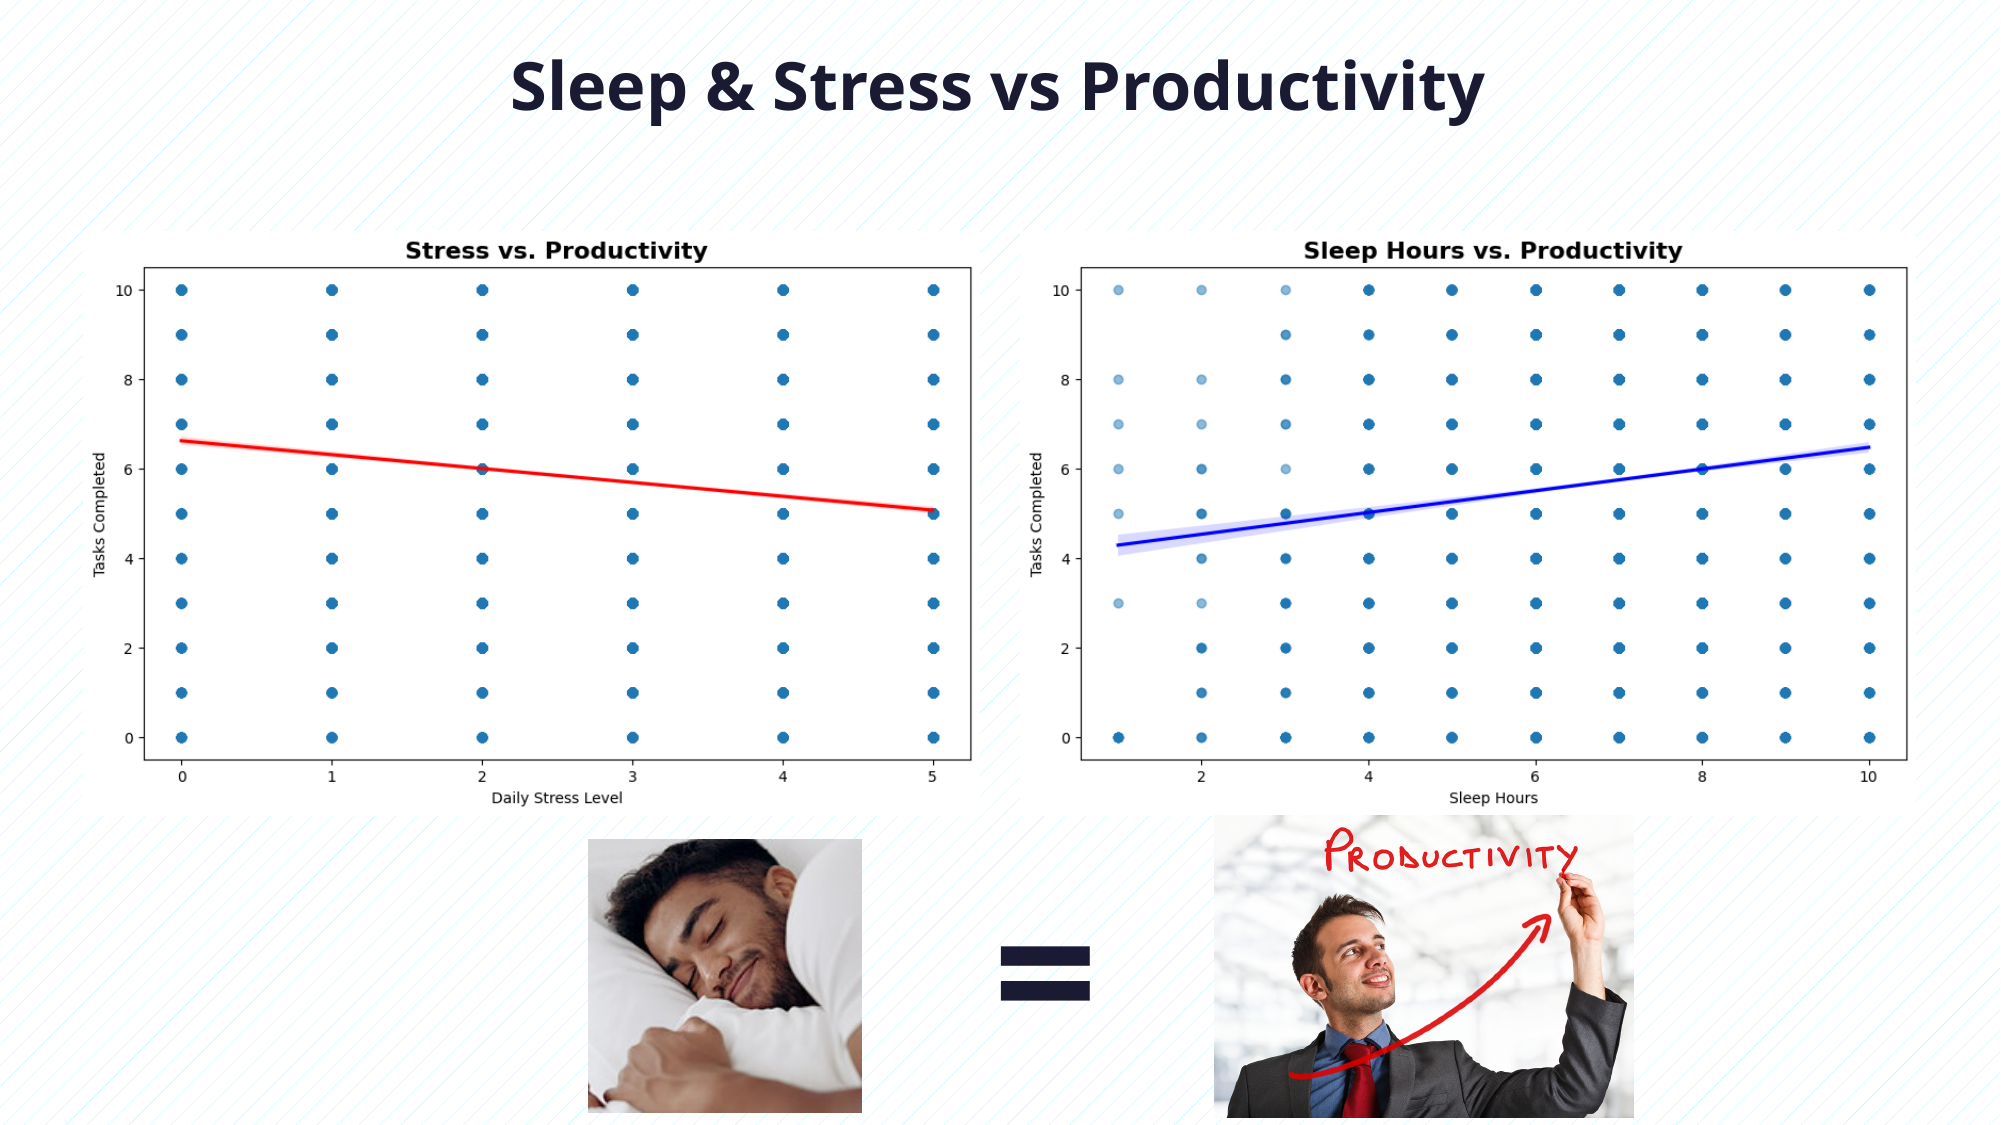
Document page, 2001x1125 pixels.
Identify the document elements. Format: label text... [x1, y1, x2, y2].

picture [1020, 231, 1916, 1118]
text_box = [979, 848, 1131, 1083]
picture [587, 839, 862, 1113]
title Sleep & Stress vs Productivity [0, 20, 1998, 132]
picture [83, 231, 980, 816]
